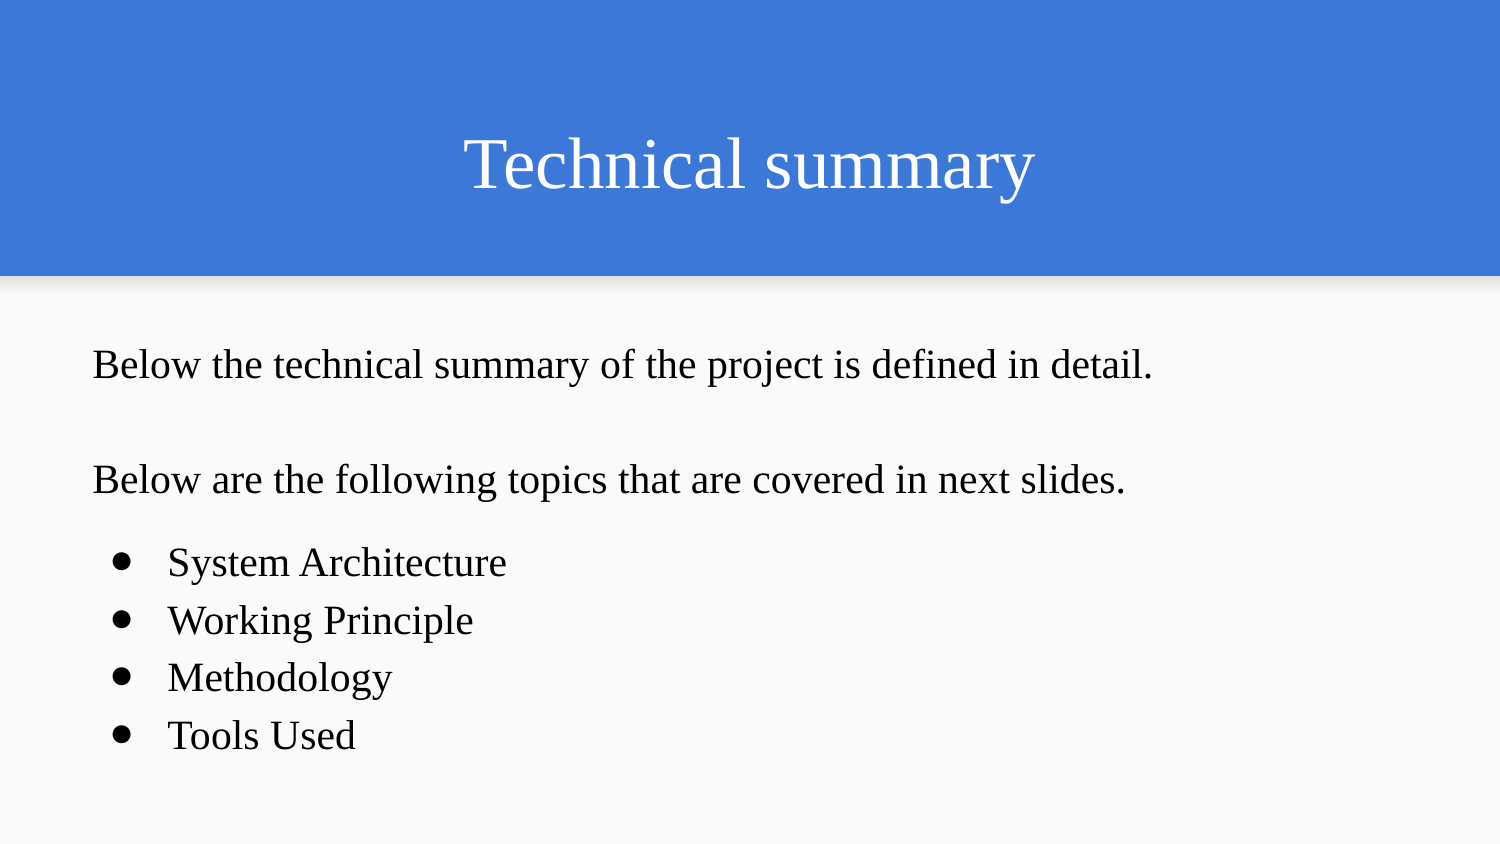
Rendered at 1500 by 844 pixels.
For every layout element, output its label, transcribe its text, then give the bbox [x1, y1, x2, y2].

list Below the technical summary of the project is defined in detail. Below are the following topics that are covered in next slides. System Architecture Working Principle Methodology Tools Used [77, 314, 1427, 809]
title Technical summary [75, 92, 1425, 219]
